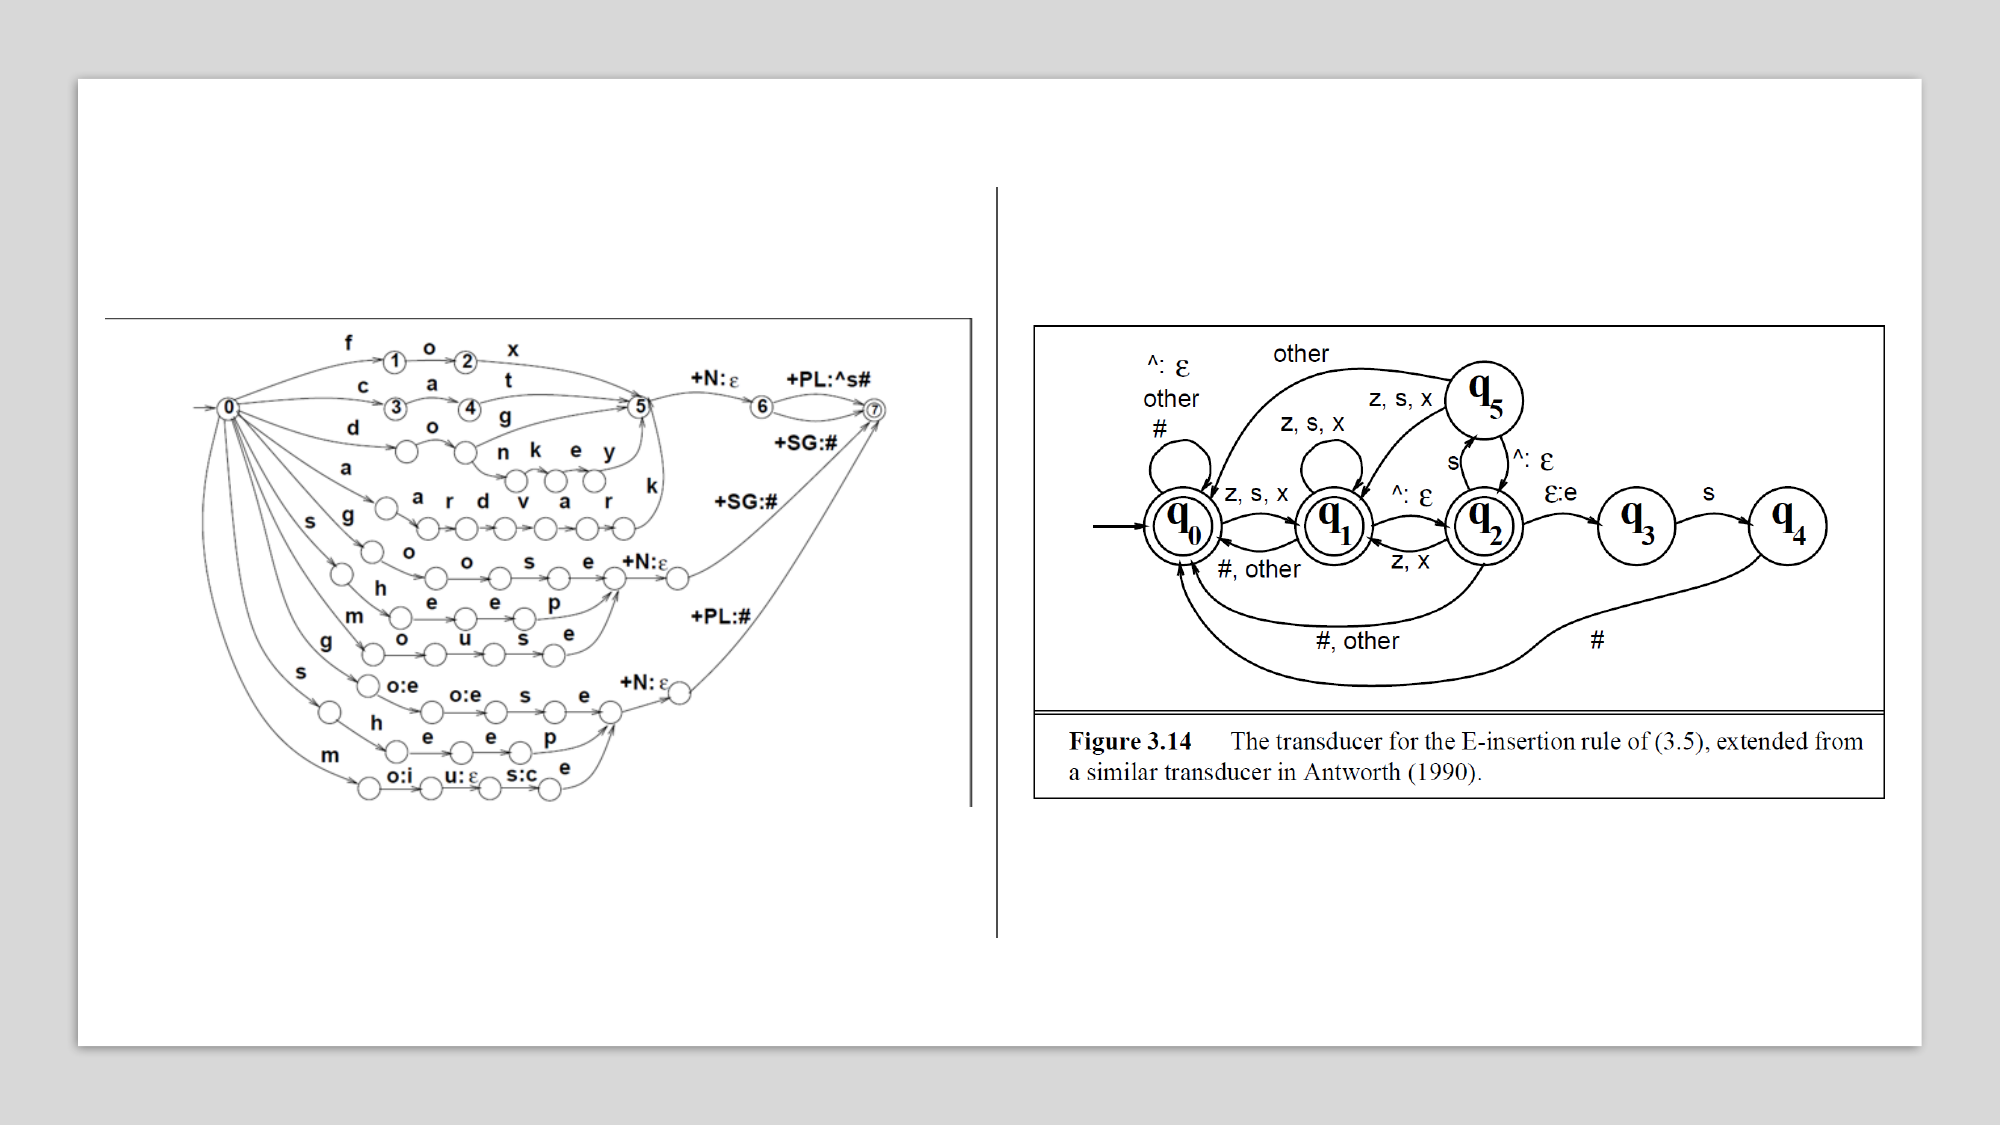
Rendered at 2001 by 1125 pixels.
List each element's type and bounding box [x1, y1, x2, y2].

picture [104, 317, 975, 808]
picture [1025, 313, 1895, 812]
text_box [0, 0, 2000, 1125]
text_box [77, 77, 1923, 1048]
